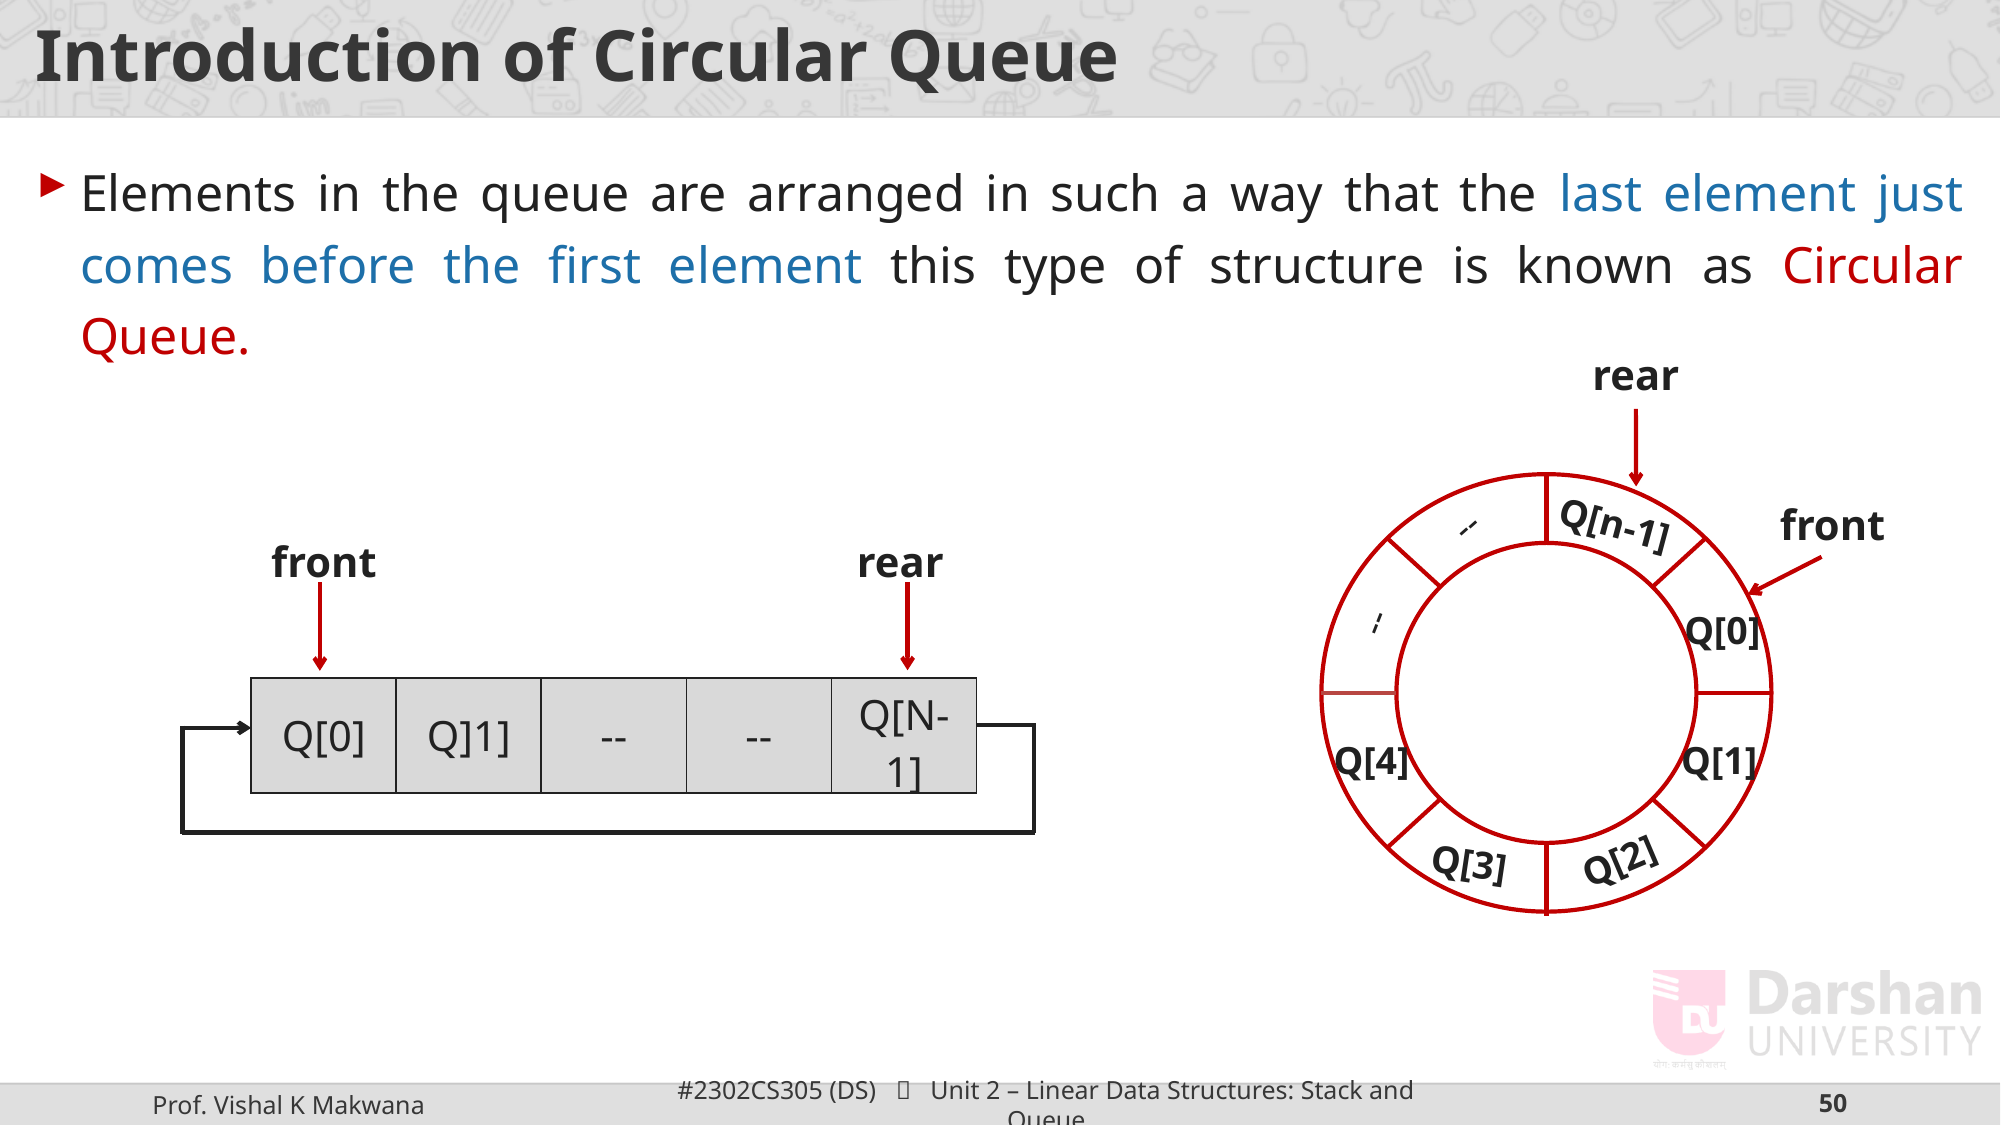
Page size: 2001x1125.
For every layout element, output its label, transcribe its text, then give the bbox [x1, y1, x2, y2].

text_box [1320, 490, 1458, 730]
text_box rear [1577, 341, 1695, 407]
text_box -- [1335, 579, 1414, 659]
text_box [1387, 538, 1441, 587]
text_box [1441, 539, 1464, 583]
text_box Q[n-1] [1547, 475, 1692, 564]
text_box [1444, 843, 1544, 913]
text_box front [1765, 491, 1901, 557]
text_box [1652, 798, 1706, 848]
text_box front [256, 528, 392, 594]
text_box Q[4] [1318, 730, 1425, 790]
table_header -- [687, 679, 831, 792]
text_box Q[3] [1412, 827, 1527, 900]
text_box [1470, 473, 1662, 562]
table_header Q[0] [252, 679, 395, 792]
table_header -- [542, 679, 686, 792]
text_box -- [1425, 479, 1511, 565]
text_box [1656, 522, 1751, 603]
text_box Q[n-1] [1538, 505, 1546, 536]
text_box [1441, 803, 1490, 834]
text_box [1604, 552, 1652, 583]
text_box Q[0] [1669, 599, 1776, 660]
text_box Q[2] [1558, 812, 1679, 908]
title Introduction of Circular Queue [0, 0, 2000, 117]
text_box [1652, 538, 1706, 587]
text_box [1343, 785, 1437, 872]
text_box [1387, 798, 1441, 848]
table_header Q[N-1] [832, 679, 976, 792]
text_box [1549, 787, 1750, 913]
text_box [1395, 541, 1698, 844]
text_box rear [842, 528, 959, 594]
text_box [1747, 556, 1822, 595]
list Elements in the queue are arranged in such a way that the last element just comes before the first element this type of structure is known as Circular Queue. [21, 141, 1979, 1069]
text_box [1694, 660, 1773, 730]
text_box Q[1] [1666, 730, 1773, 790]
table_header Q]1] [397, 679, 540, 792]
